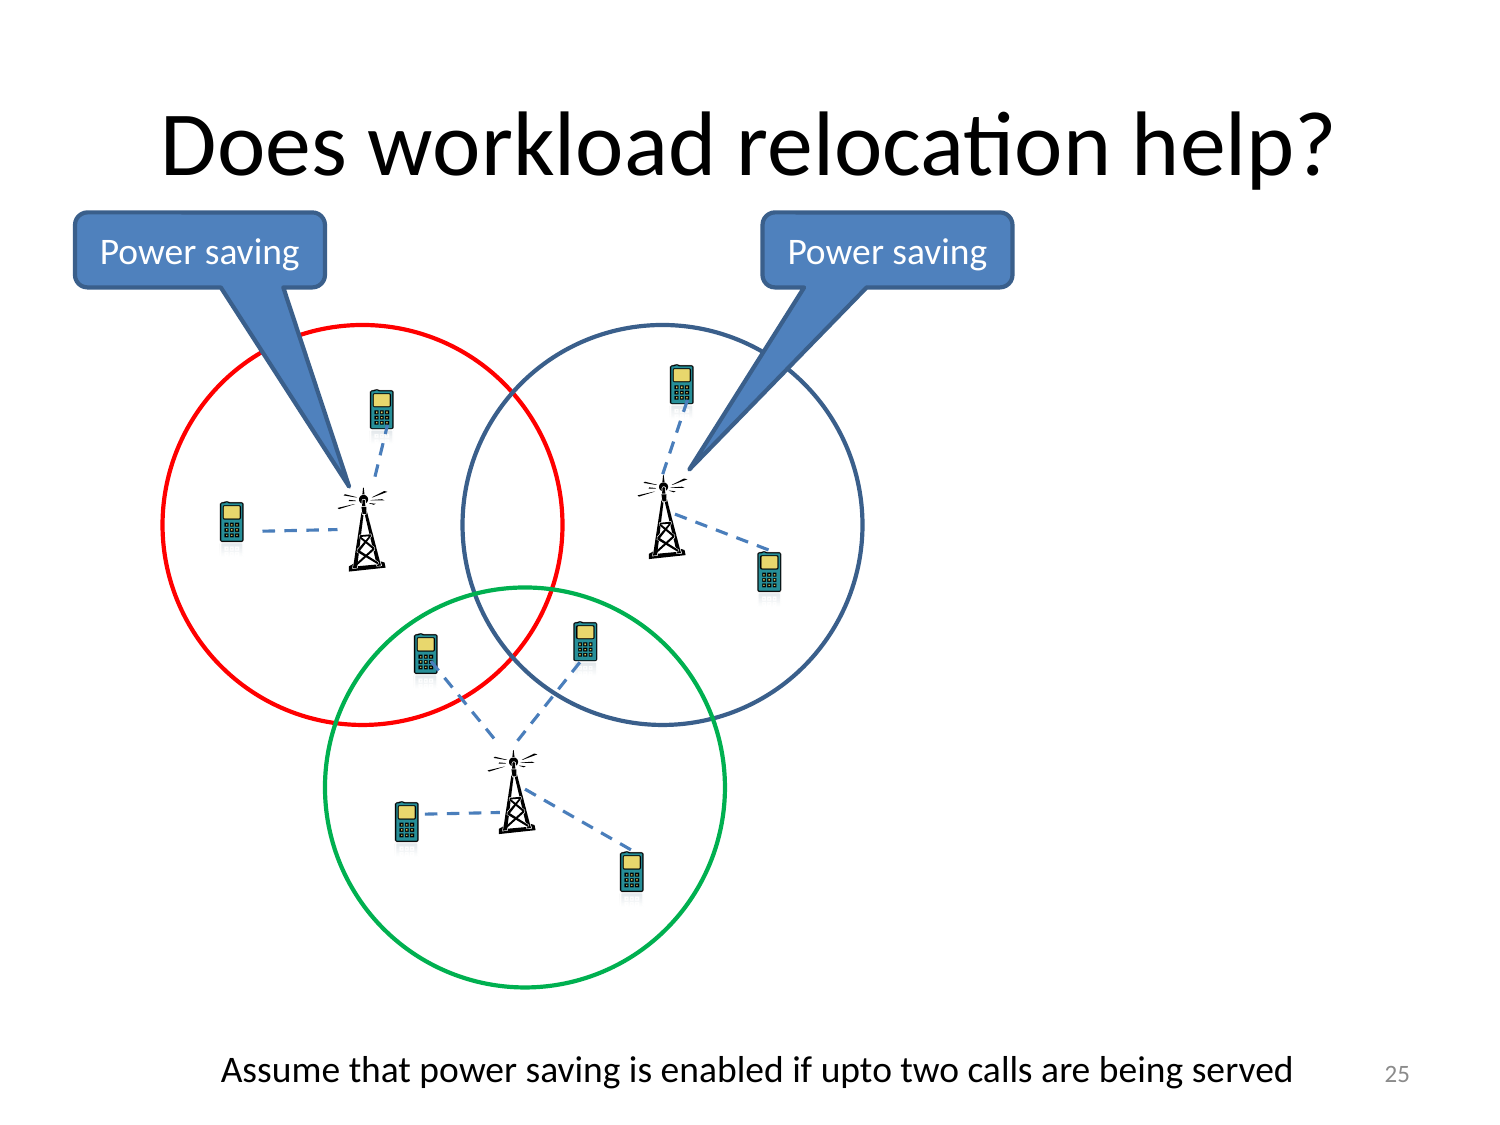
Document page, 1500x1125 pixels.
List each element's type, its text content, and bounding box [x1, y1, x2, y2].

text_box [662, 399, 688, 476]
title Does workload relocation help? [75, 45, 1425, 233]
picture [649, 362, 713, 426]
picture [553, 618, 617, 682]
picture [374, 799, 438, 863]
text_box [460, 322, 865, 720]
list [637, 474, 688, 560]
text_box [524, 788, 632, 851]
picture [599, 849, 663, 913]
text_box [430, 660, 495, 739]
text_box [160, 322, 512, 725]
text_box Power saving [691, 210, 1015, 471]
picture [337, 487, 388, 572]
picture [393, 631, 457, 695]
text_box Assume that power saving is enabled if upto two calls are being served [205, 1037, 1310, 1098]
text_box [374, 424, 388, 477]
picture [737, 549, 801, 613]
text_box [674, 513, 769, 551]
picture [487, 749, 538, 835]
picture [349, 387, 413, 451]
text_box Power saving [72, 210, 351, 485]
text_box [322, 585, 728, 990]
slide_number 25 [1074, 1042, 1425, 1103]
picture [199, 499, 263, 563]
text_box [517, 658, 583, 741]
